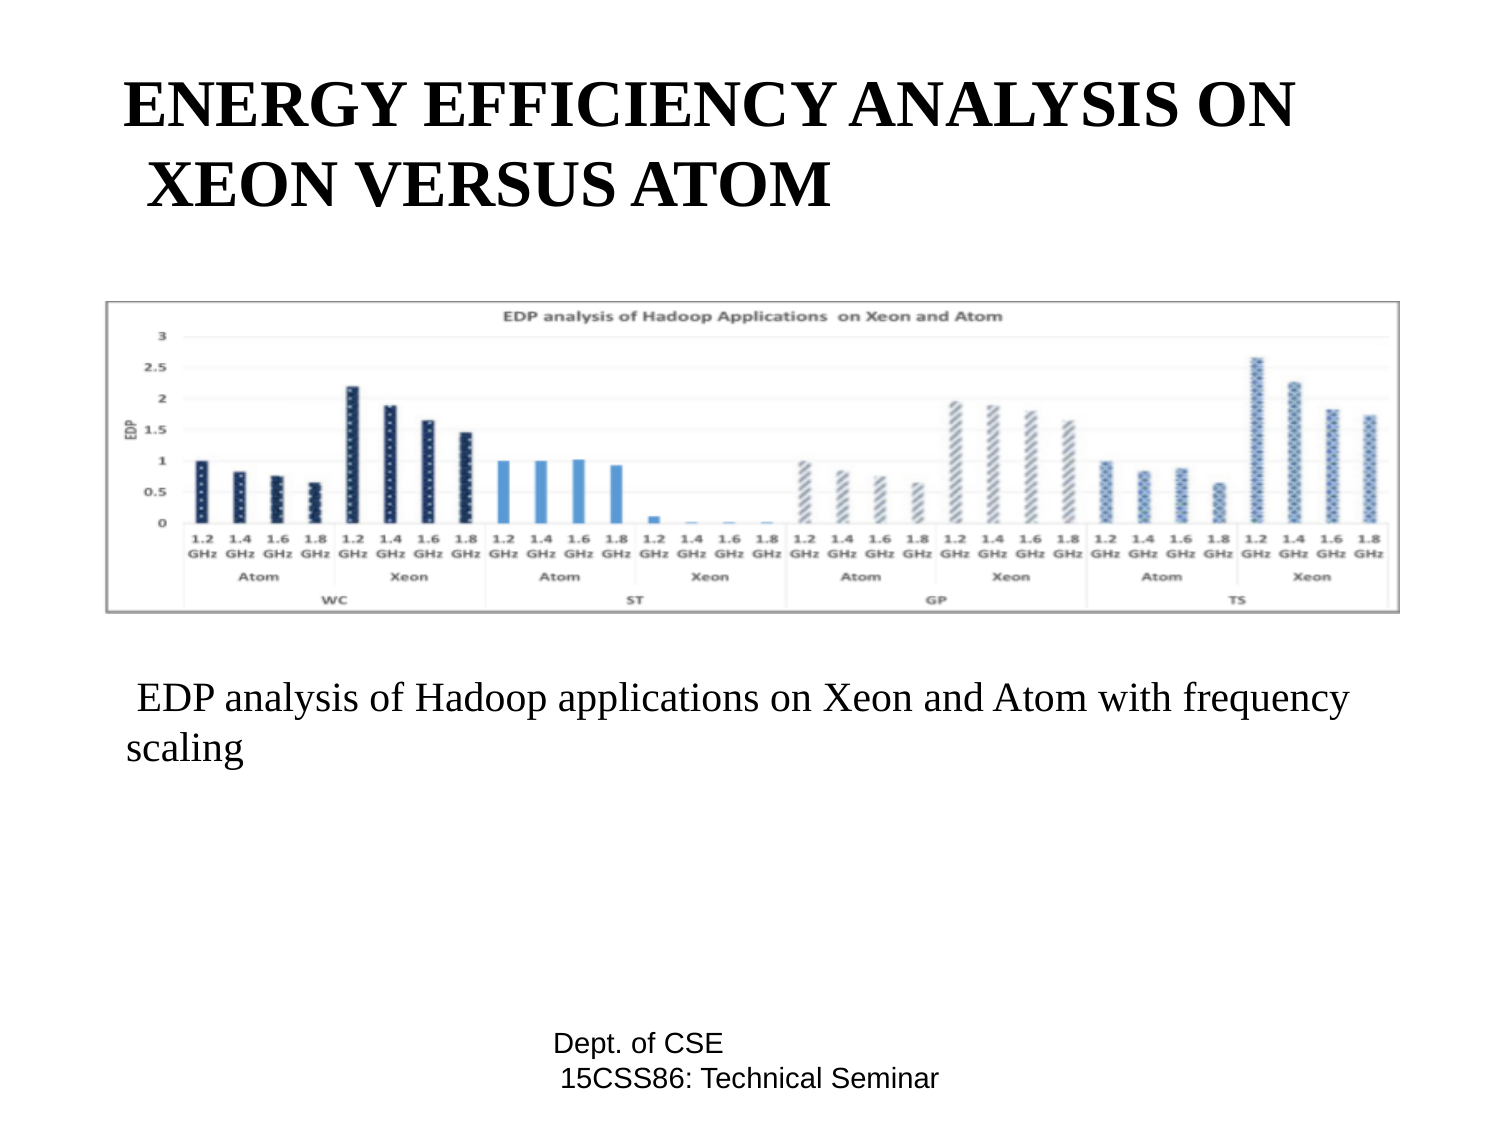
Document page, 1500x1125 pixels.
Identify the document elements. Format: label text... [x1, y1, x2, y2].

text_box EDP analysis of Hadoop applications on Xeon and Atom with frequency scaling [111, 662, 1399, 778]
list ENERGY EFFICIENCY ANALYSIS ON XEON VERSUS ATOM [75, 45, 1463, 994]
footer Dept. of CSE 15CSS86: Technical Seminar [512, 1029, 988, 1090]
picture [99, 301, 1401, 615]
